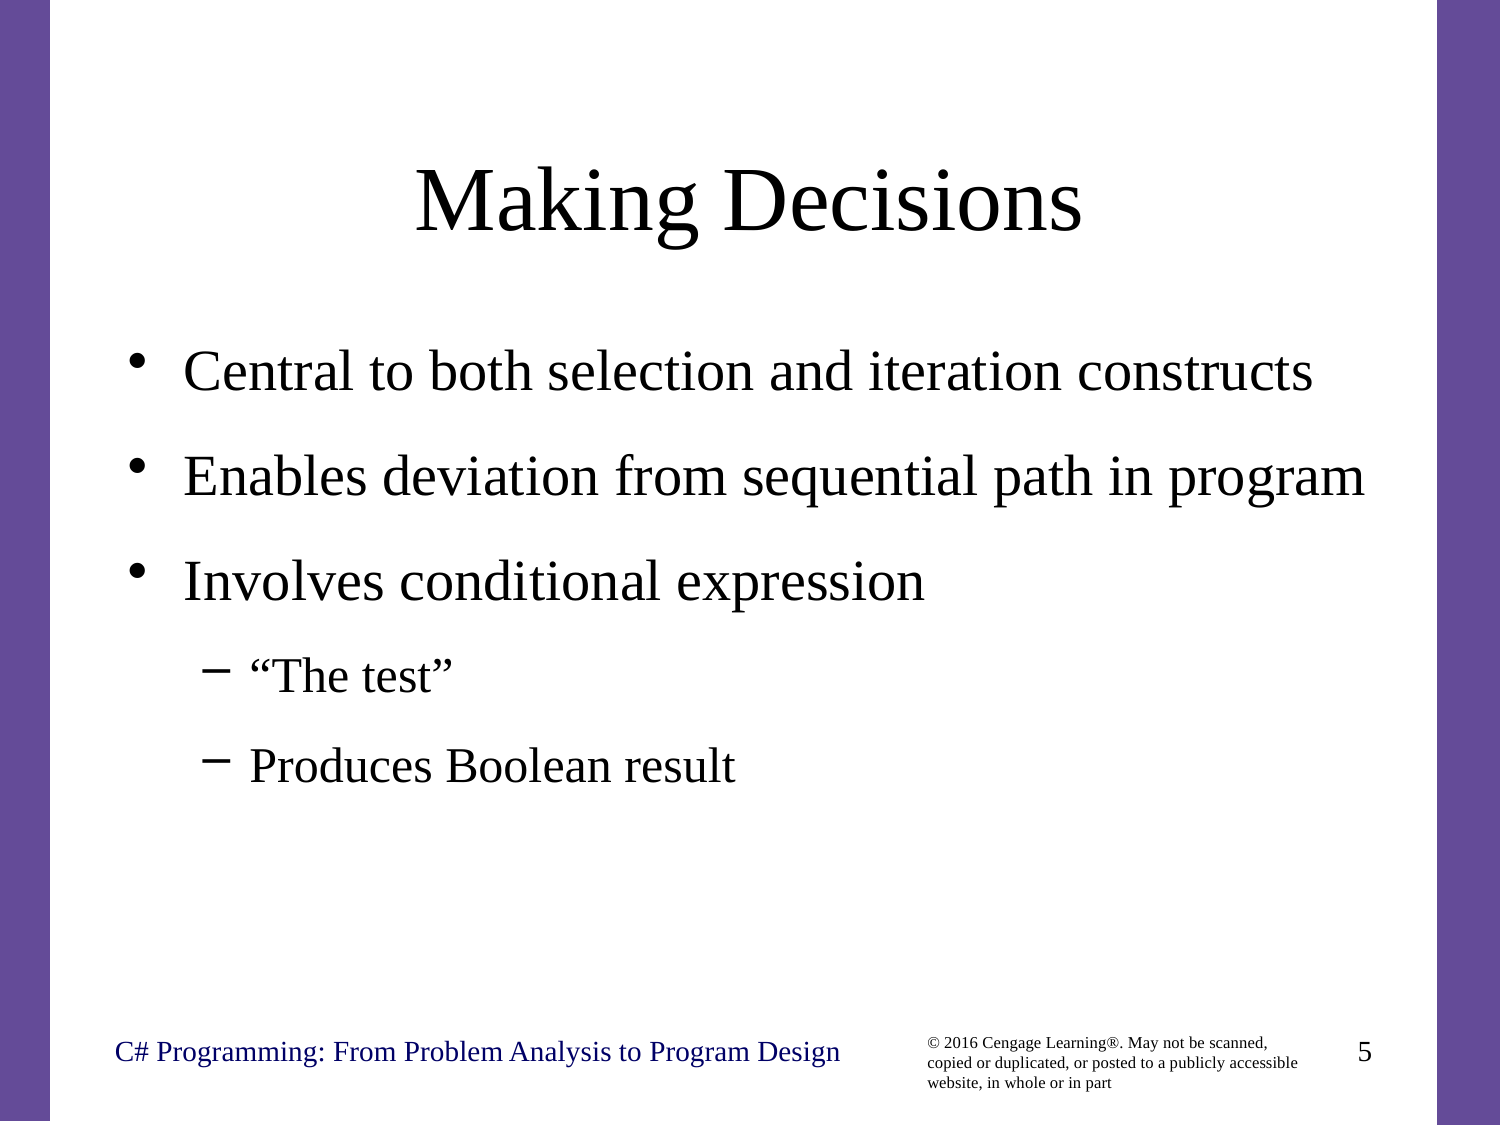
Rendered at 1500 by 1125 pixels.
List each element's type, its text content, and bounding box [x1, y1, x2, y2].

title Making Decisions [112, 99, 1388, 288]
picture [1437, 0, 1500, 1125]
picture [0, 0, 50, 1121]
list Central to both selection and iteration constructs Enables deviation from sequential path in program Involves conditional expression “The test” Produces Boolean result [112, 324, 1388, 1000]
footer C# Programming: From Problem Analysis to Program Design [99, 1024, 988, 1101]
slide_number 5 [1074, 1024, 1388, 1101]
